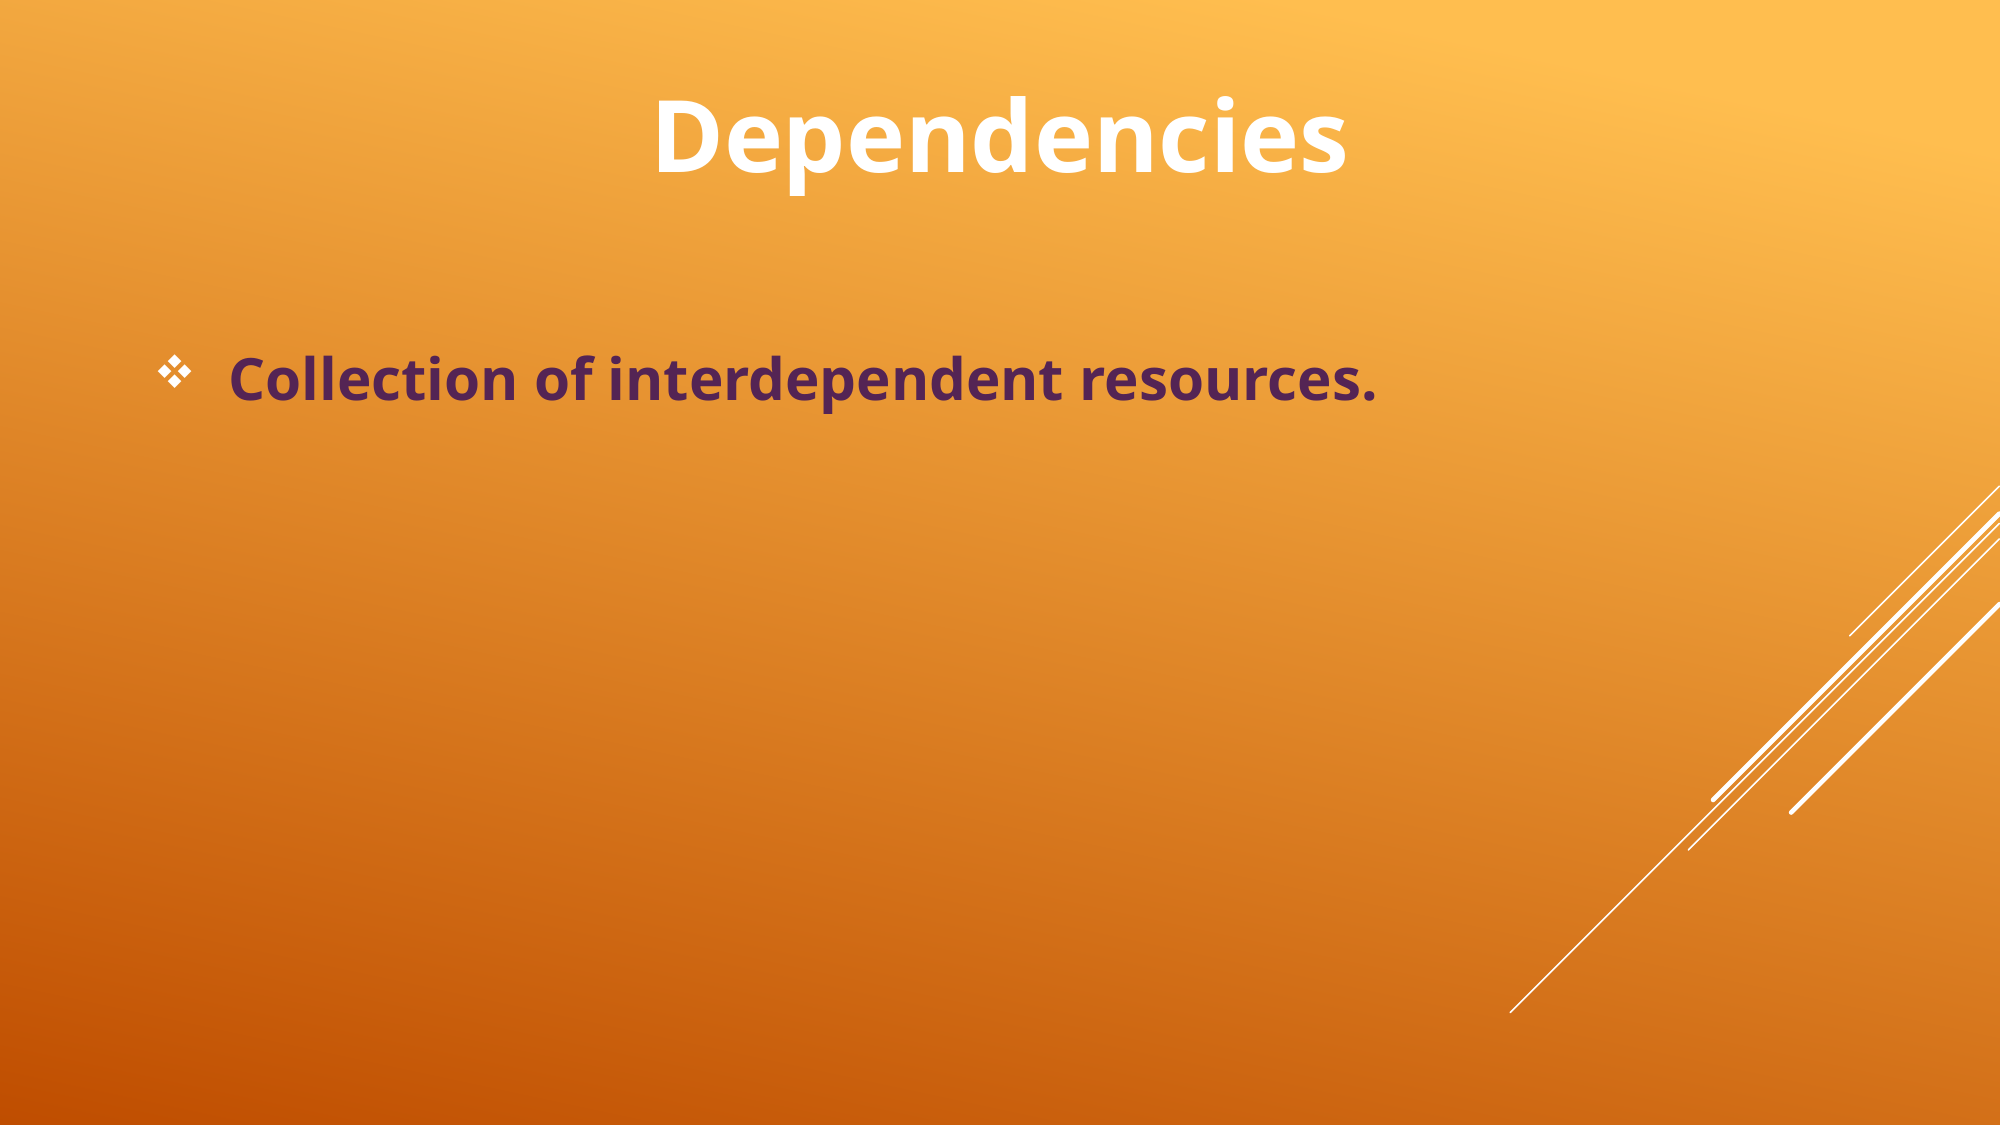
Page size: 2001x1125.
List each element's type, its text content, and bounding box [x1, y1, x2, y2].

list Collection of interdependent resources. [138, 299, 1839, 973]
title Dependencies [101, 25, 1899, 200]
